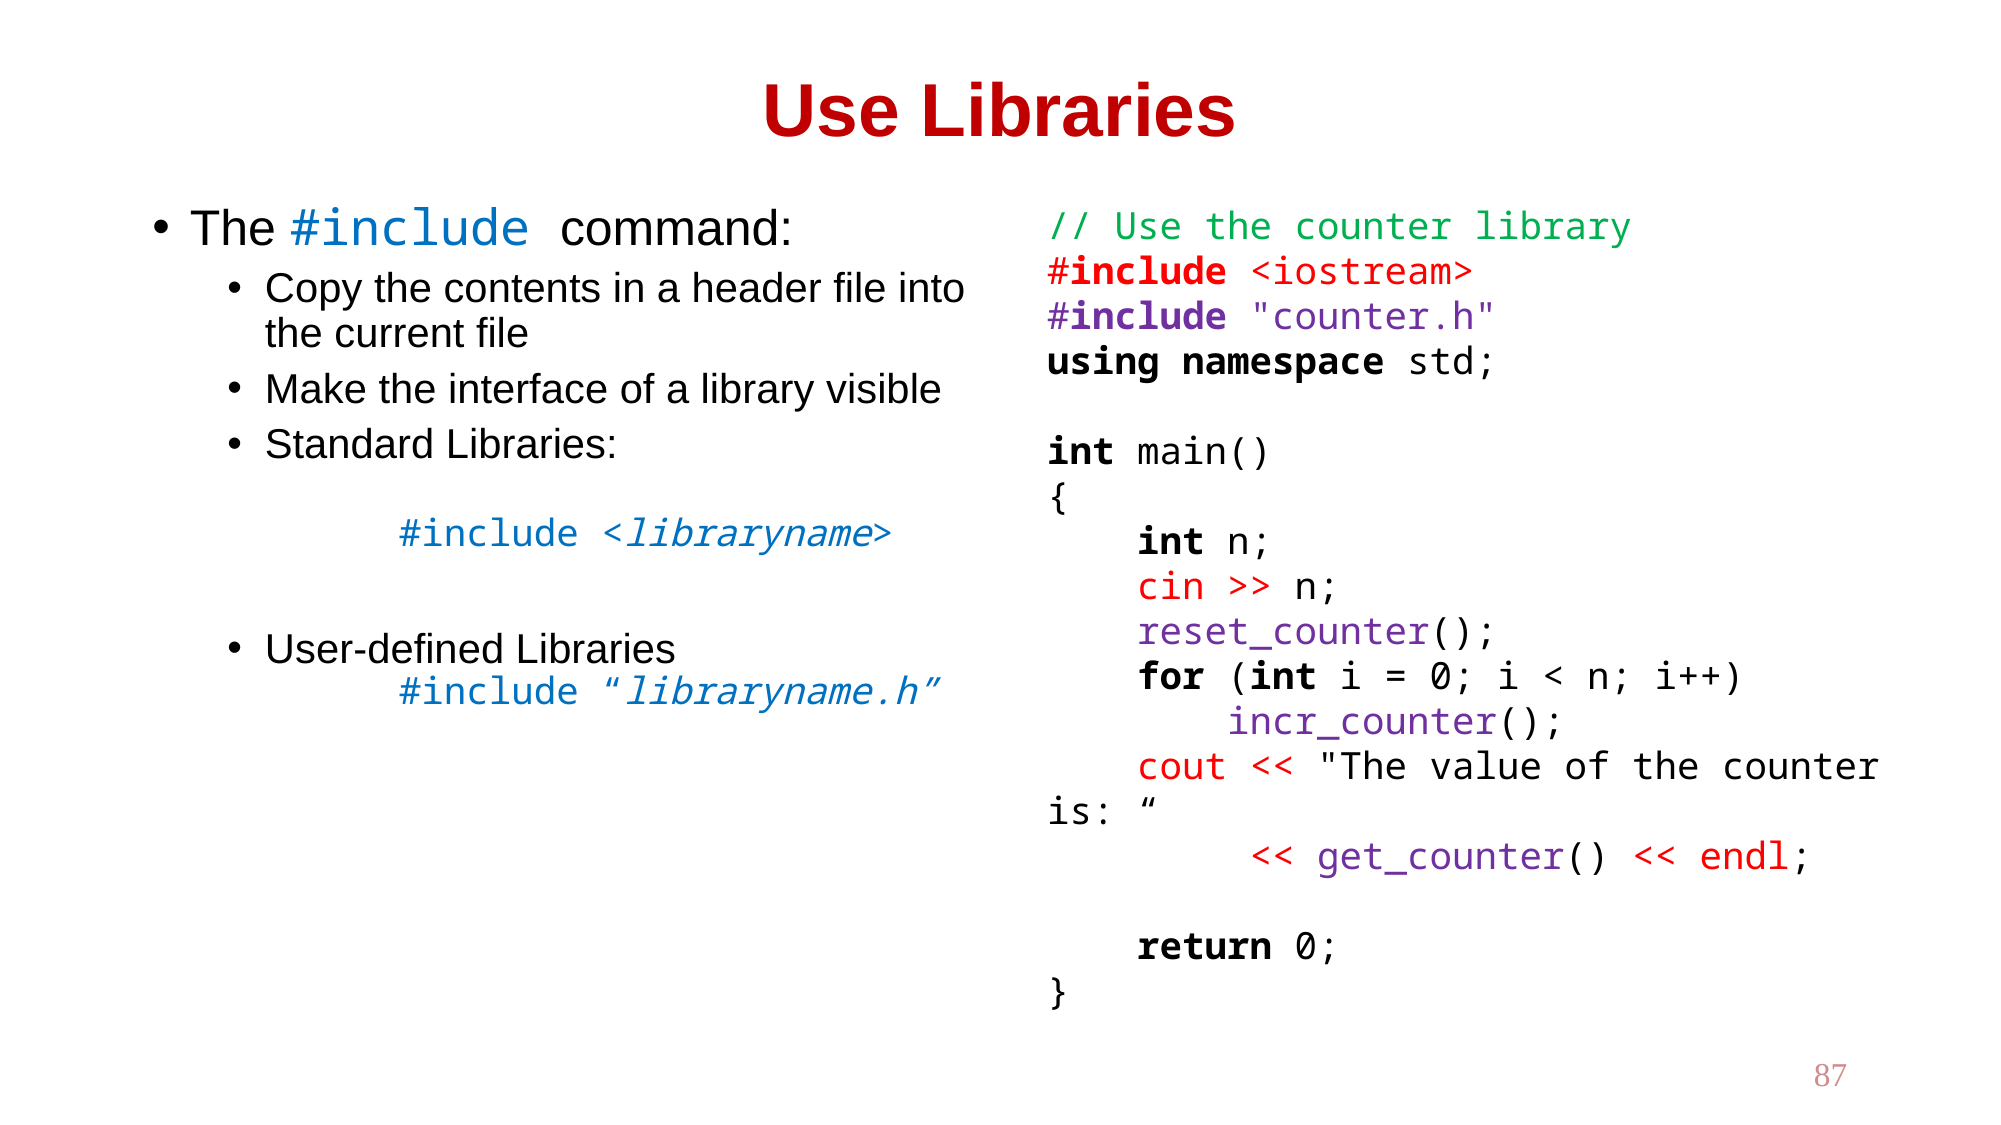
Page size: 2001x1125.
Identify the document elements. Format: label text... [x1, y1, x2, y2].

text_box #include <libraryname> [234, 501, 1032, 562]
text_box #include “libraryname.h” [234, 659, 1032, 720]
title Use Libraries [137, 59, 1863, 166]
text_box // Use the counter library #include <iostream> #include "counter.h" using namespace std; int main() { int n; cin >> n; reset_counter(); for (int i = 0; i < n; i++) incr_counter(); cout << "The value of the counter is: “ << get_counter() << endl; return 0; } [1032, 194, 1964, 1020]
slide_number 87 [1412, 1042, 1863, 1103]
list The #include command: Copy the contents in a header file into the current file Make the interface of a library visible Standard Libraries: User-defined Libraries [137, 194, 988, 1014]
